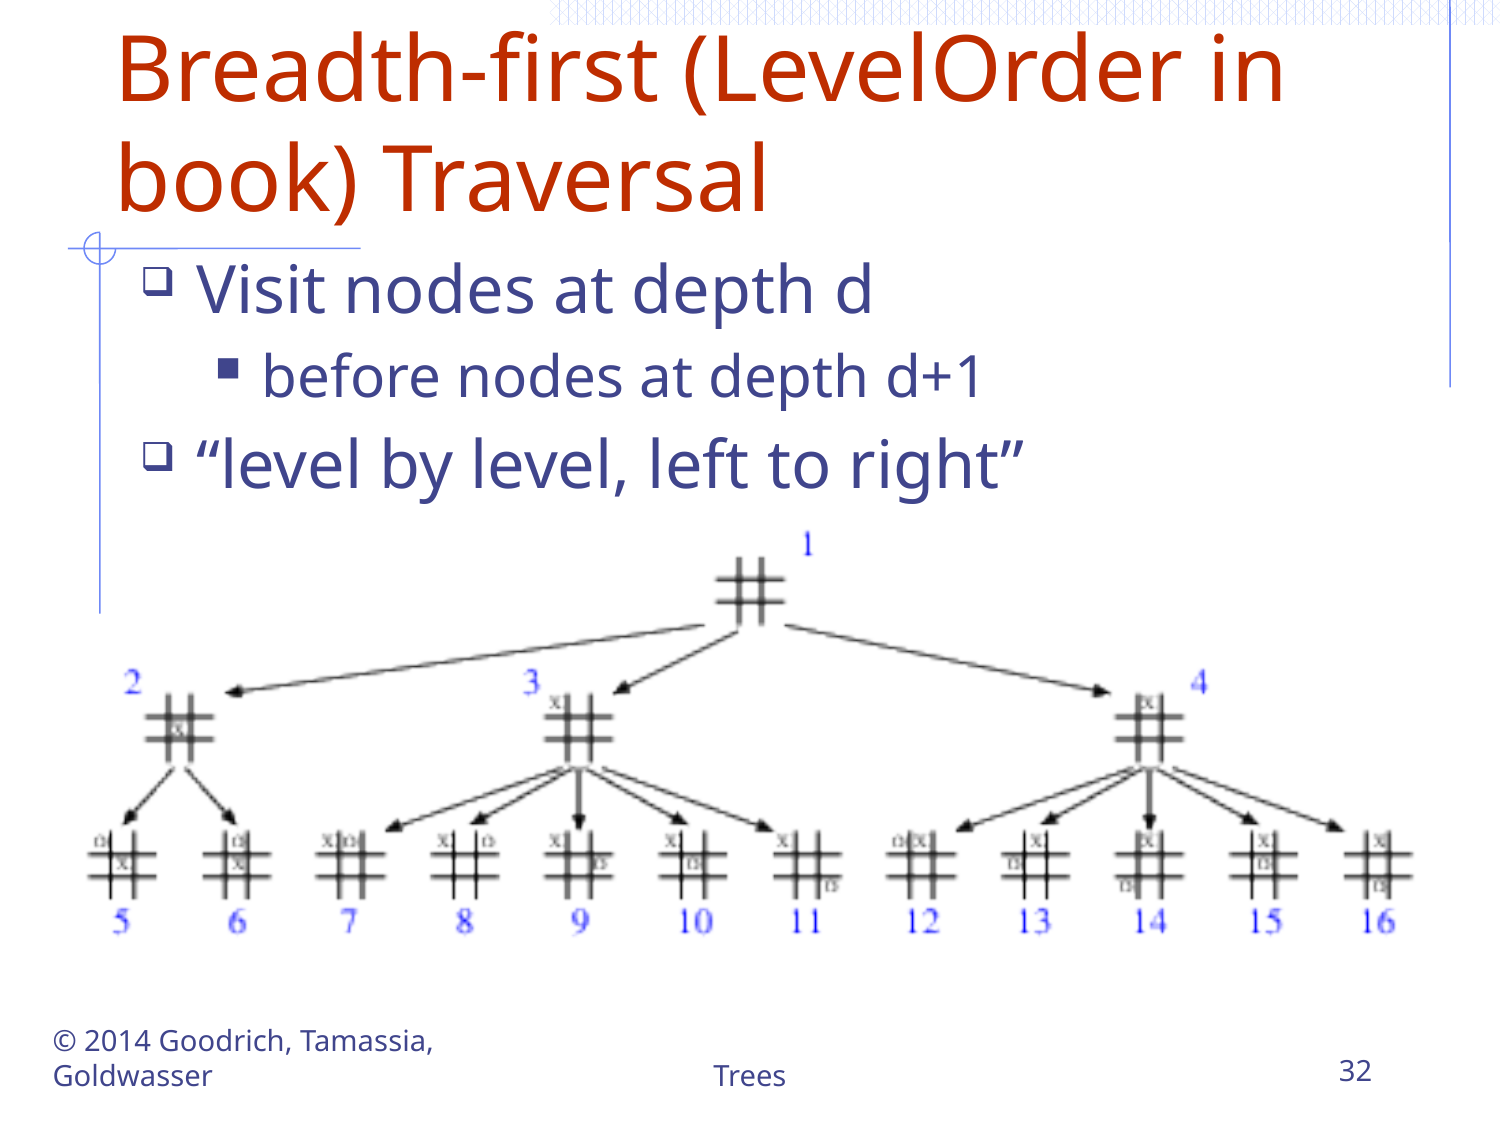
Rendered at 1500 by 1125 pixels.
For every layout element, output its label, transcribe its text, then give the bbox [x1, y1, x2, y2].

title Breadth-first (LevelOrder in book) Traversal [99, 50, 1375, 238]
picture [84, 524, 1424, 951]
footer Trees [512, 1024, 988, 1101]
slide_number © 2014 Goodrich, Tamassia, Goldwasser [37, 1024, 512, 1101]
list Visit nodes at depth d before nodes at depth d+1 “level by level, left to right” [125, 239, 1400, 523]
slide_number 32 [1074, 1024, 1388, 1101]
